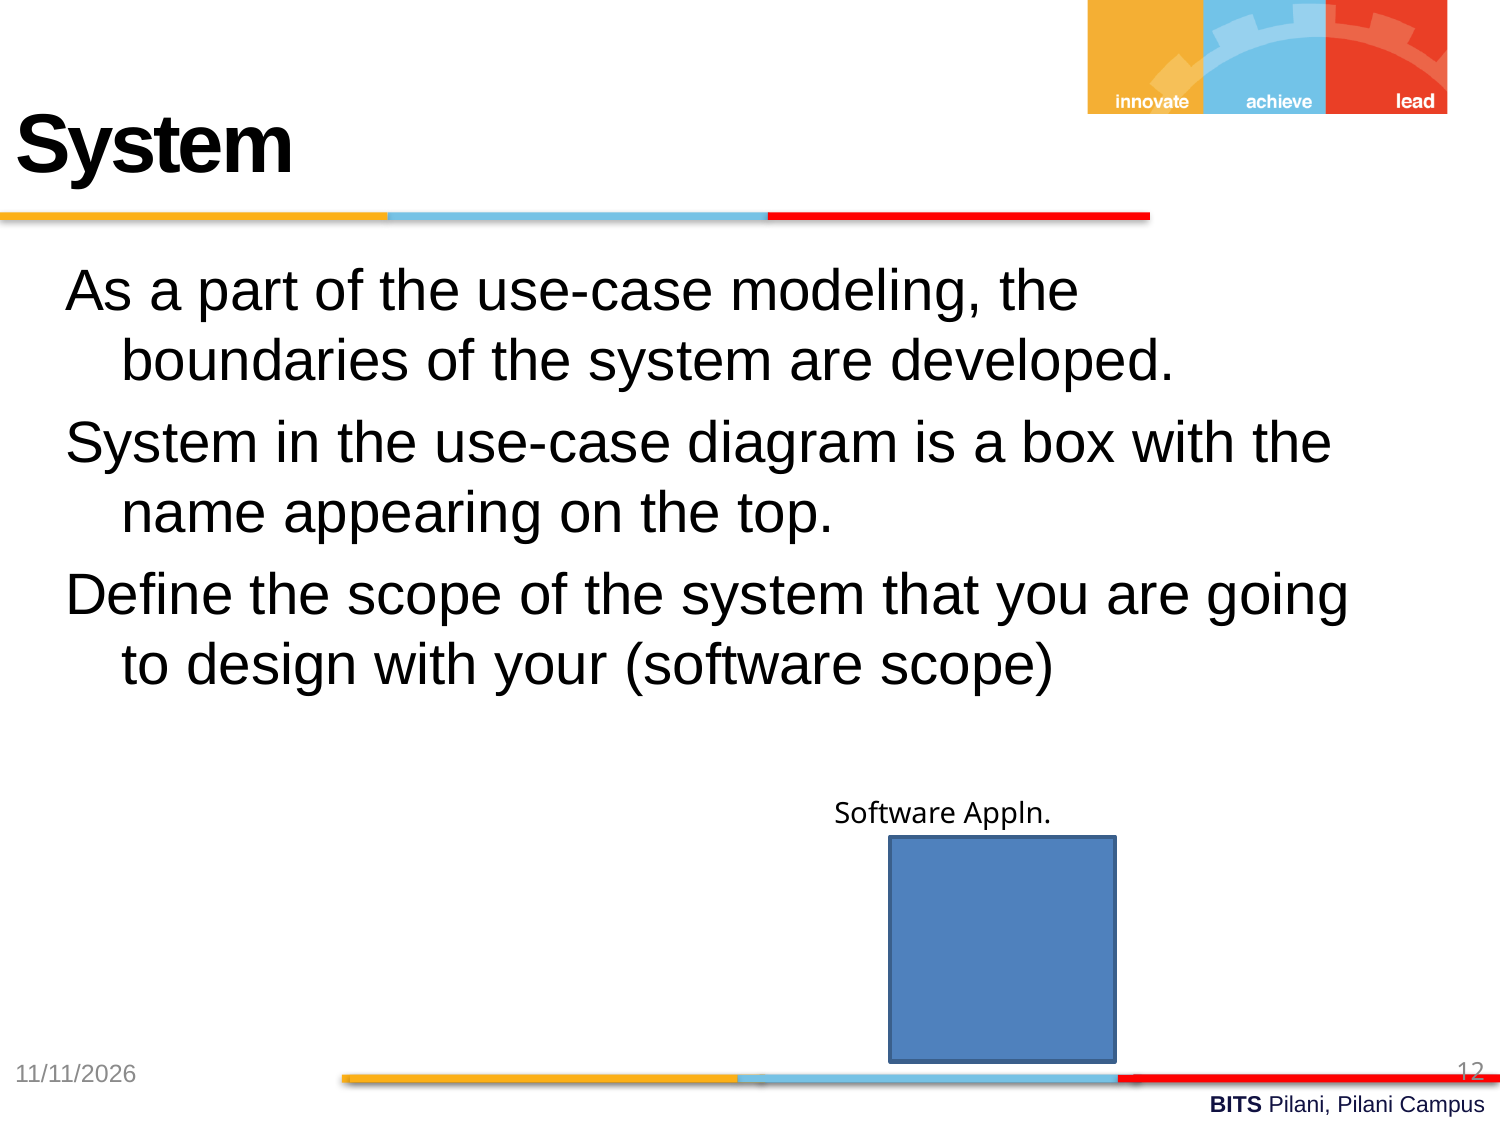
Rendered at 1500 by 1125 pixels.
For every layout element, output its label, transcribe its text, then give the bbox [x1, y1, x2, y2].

slide_number 12 [1149, 1042, 1500, 1103]
list As a part of the use-case modeling, the boundaries of the system are developed. System in the use-case diagram is a box with the name appearing on the top. Define the scope of the system that you are going to design with your (software scope) [50, 245, 1400, 988]
text_box [888, 835, 1117, 1064]
picture [1087, 0, 1448, 114]
title System [0, 45, 1350, 233]
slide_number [0, 1042, 350, 1103]
text_box Software Appln. [819, 787, 1067, 838]
